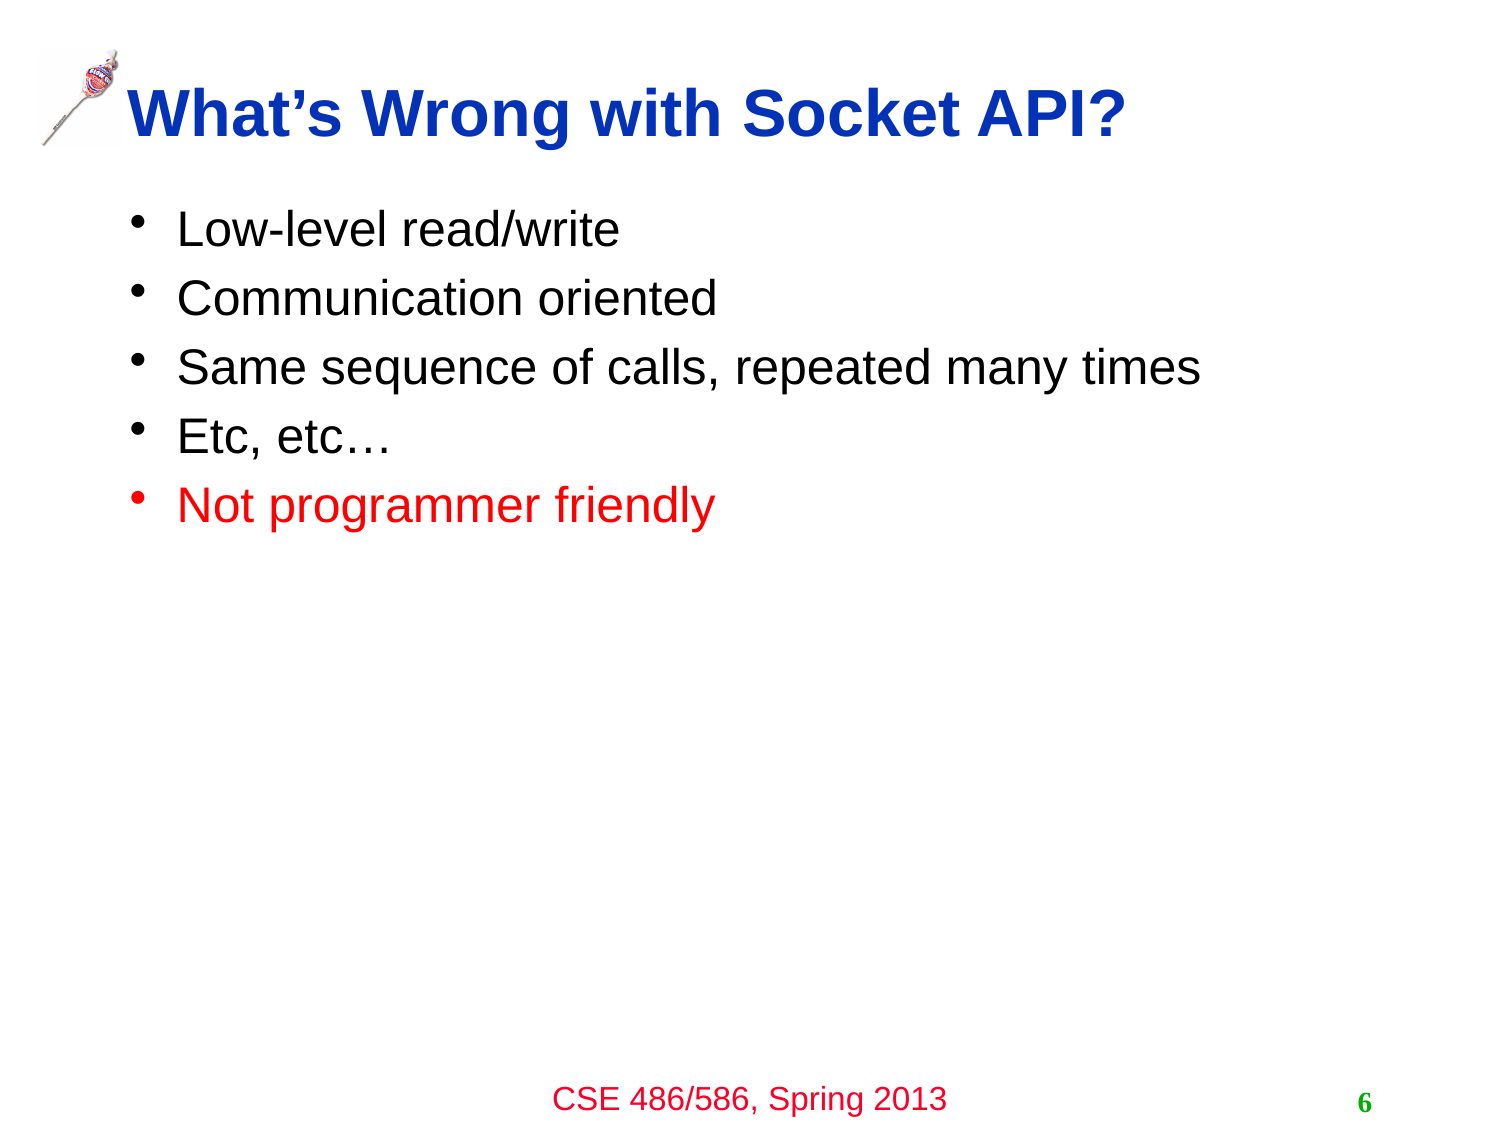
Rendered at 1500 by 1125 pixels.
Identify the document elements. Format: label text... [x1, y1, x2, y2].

list Low-level read/write Communication oriented Same sequence of calls, repeated many times Etc, etc… Not programmer friendly [114, 195, 1376, 1005]
title What’s Wrong with Socket API? [112, 53, 1310, 176]
picture [37, 49, 123, 148]
slide_number 6 [1074, 1076, 1388, 1125]
